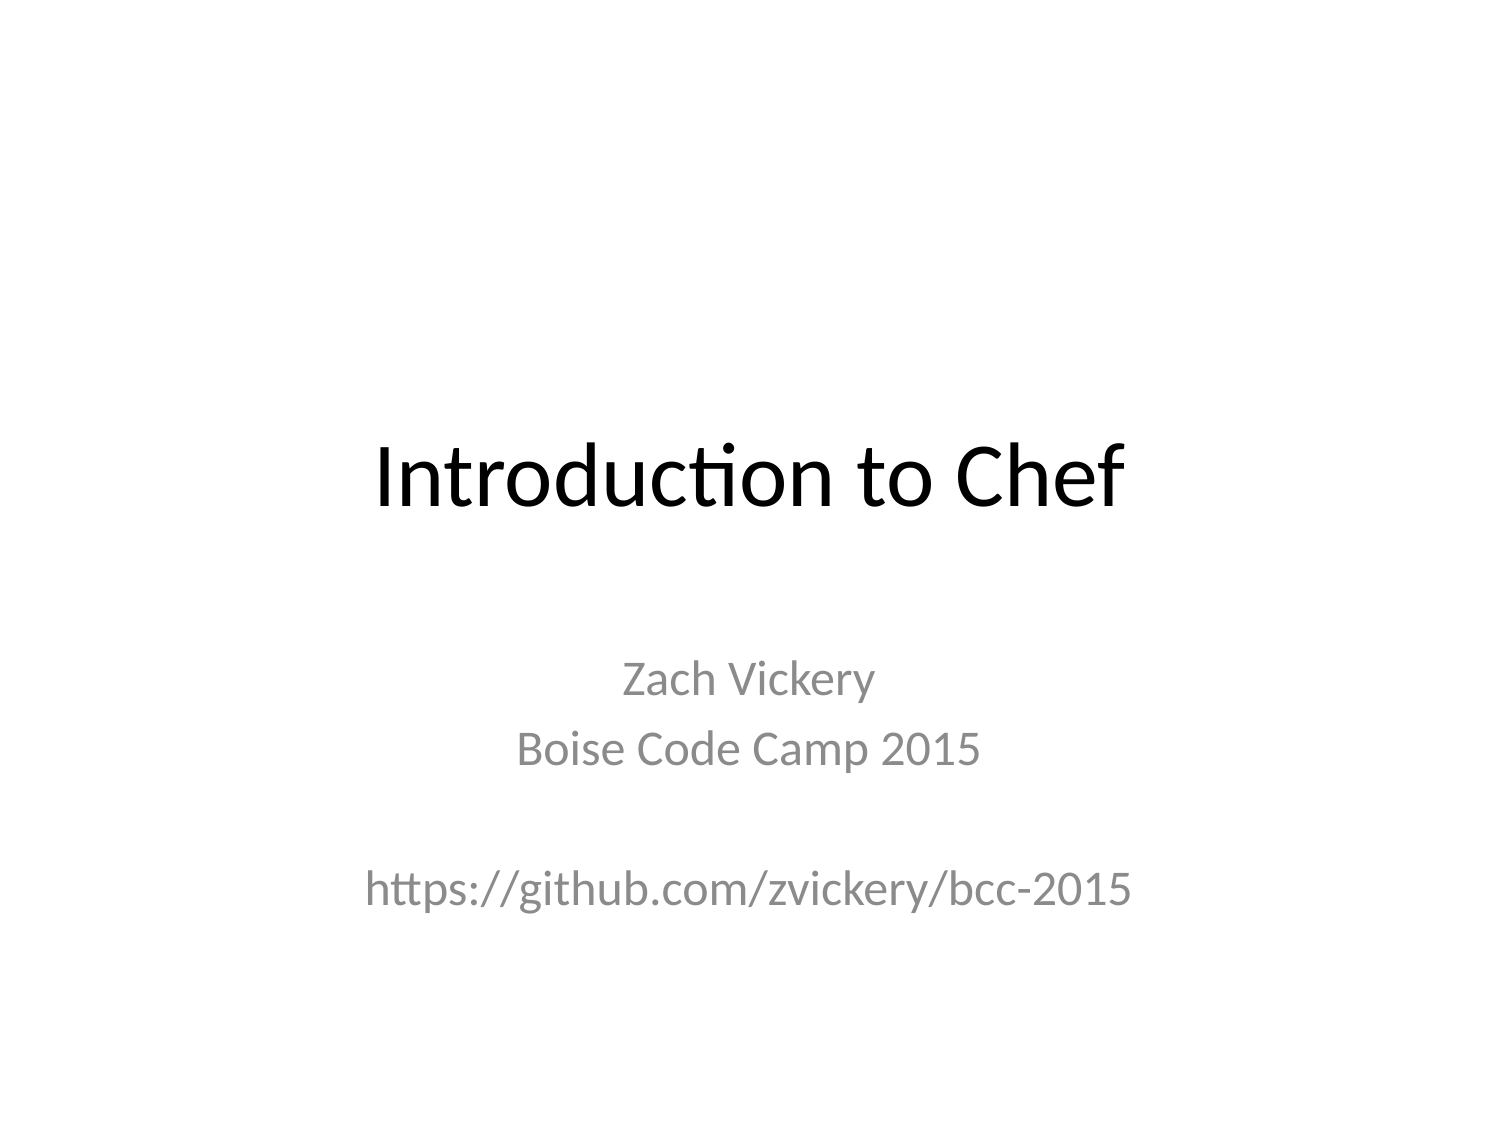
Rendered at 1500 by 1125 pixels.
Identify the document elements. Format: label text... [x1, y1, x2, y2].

subtitle Zach Vickery Boise Code Camp 2015 https://github.com/zvickery/bcc-2015 [64, 637, 1434, 925]
title Introduction to Chef [112, 349, 1388, 591]
